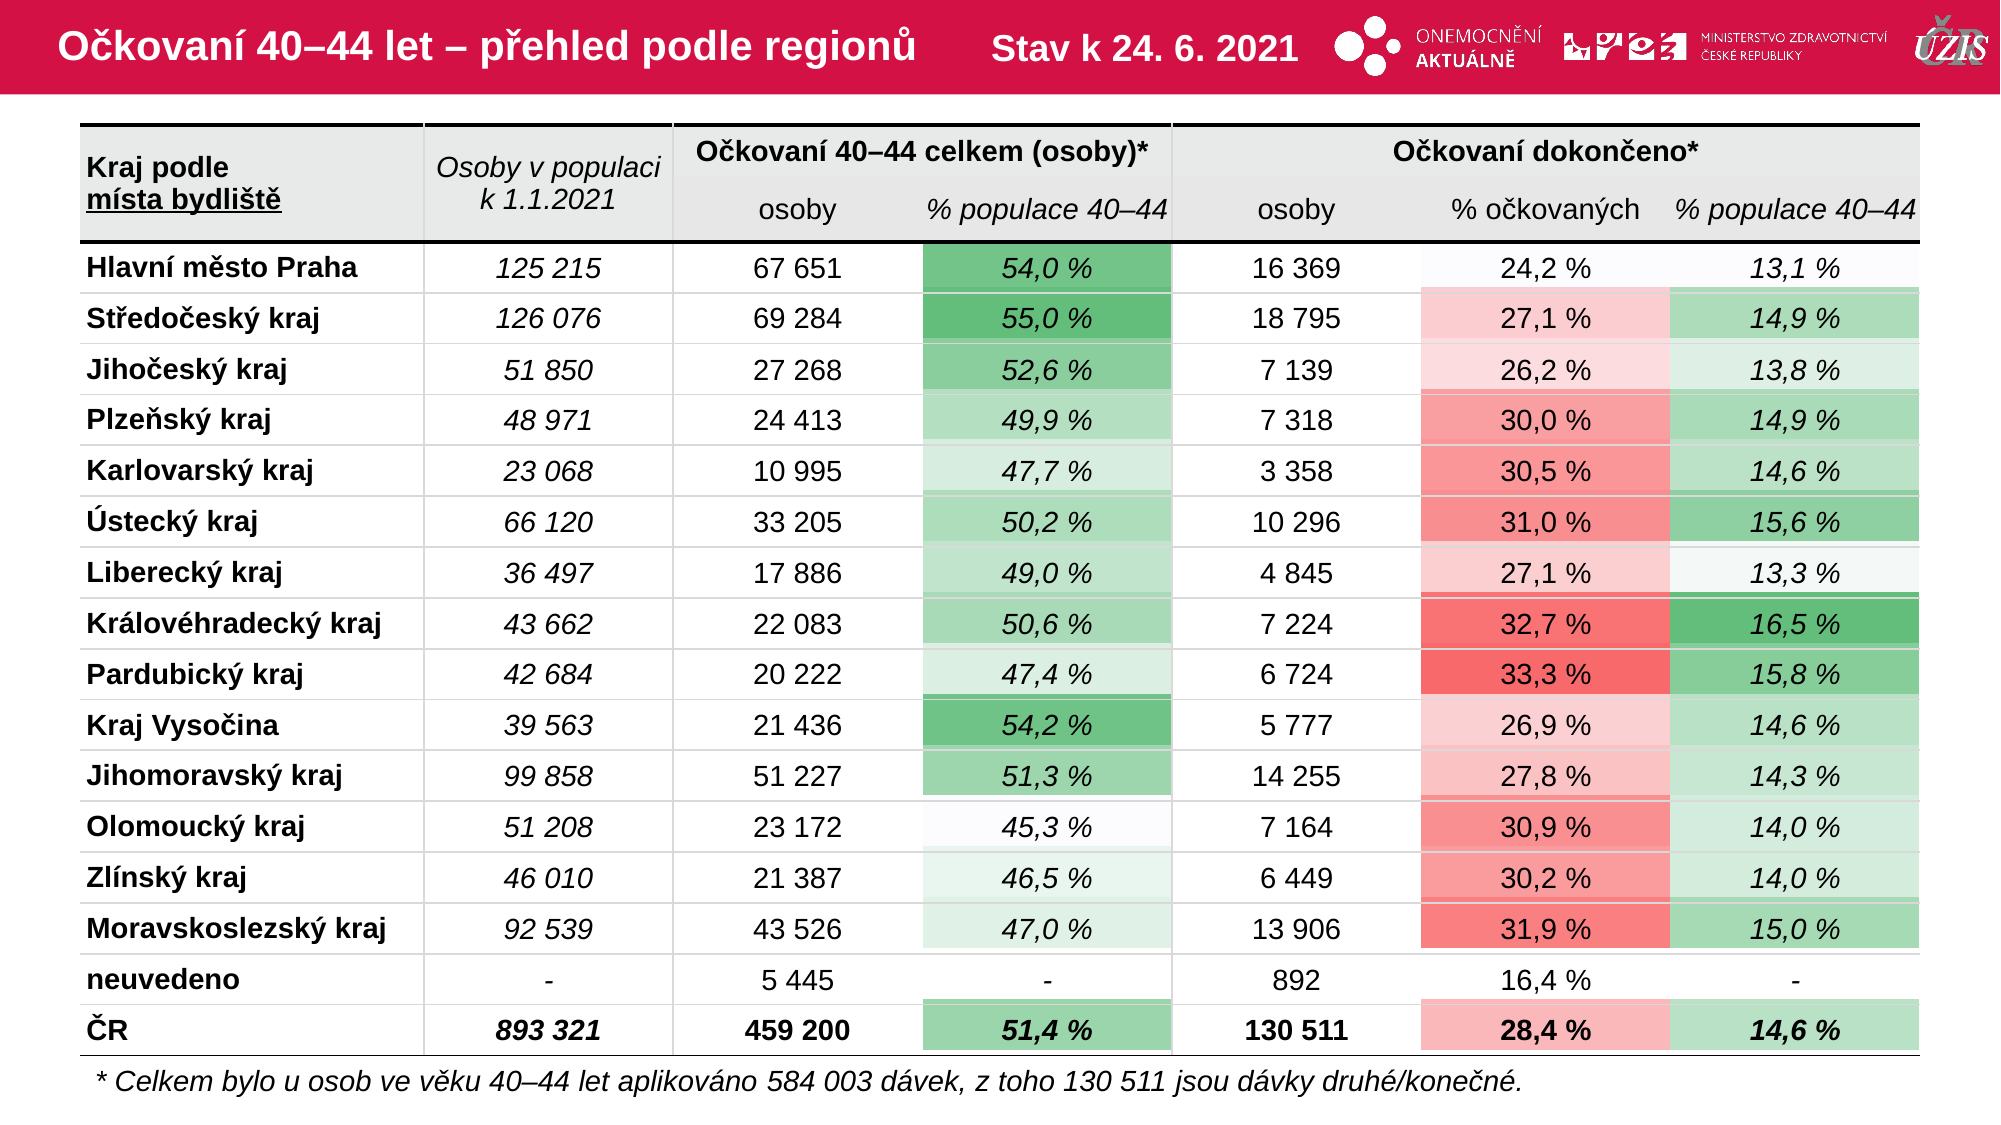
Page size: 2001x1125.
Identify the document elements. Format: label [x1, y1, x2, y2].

table_cell [80, 395, 423, 444]
table_cell [1173, 497, 1920, 546]
table_cell [80, 802, 423, 851]
text_box [976, 16, 1421, 77]
table_cell [80, 1005, 423, 1055]
table_cell [674, 497, 1171, 546]
table_cell [1173, 1005, 1920, 1055]
table_cell [1173, 446, 1920, 495]
table_cell [674, 344, 1171, 394]
table_cell [80, 700, 423, 749]
table_cell [425, 497, 672, 546]
table_cell [1173, 650, 1920, 699]
text_box [80, 1055, 1871, 1105]
picture [1421, 16, 1542, 76]
table_cell [1173, 700, 1920, 749]
table_cell [1173, 802, 1920, 851]
table_cell [80, 751, 423, 800]
table_cell [674, 853, 1171, 902]
table_cell [674, 955, 1171, 1004]
picture [1915, 15, 1989, 66]
table_cell [1173, 176, 1920, 240]
table_cell [674, 446, 1171, 495]
table_cell [1173, 548, 1920, 597]
table_cell [425, 904, 672, 953]
table_cell [80, 294, 423, 343]
table_cell [425, 344, 672, 394]
table_cell [1173, 244, 1920, 292]
table_cell [425, 650, 672, 699]
table_cell [425, 853, 672, 902]
table_cell [1173, 904, 1920, 953]
table_cell [674, 650, 1171, 699]
table_cell [80, 853, 423, 902]
table_cell [674, 395, 1171, 444]
title [42, 0, 1262, 95]
table_cell [674, 294, 1171, 343]
table_cell [1173, 344, 1920, 394]
table_cell [674, 176, 1171, 240]
table_cell [1173, 294, 1920, 343]
table_cell [425, 395, 672, 444]
table_cell [80, 955, 423, 1004]
table_cell [1173, 853, 1920, 902]
table_cell [425, 599, 672, 648]
picture [1563, 31, 1888, 60]
table_cell [425, 1005, 672, 1055]
table_header [674, 127, 1171, 176]
table_cell [425, 244, 672, 292]
table_cell [80, 497, 423, 546]
table_cell [1173, 955, 1920, 1004]
table_cell [1173, 751, 1920, 800]
table_cell [80, 344, 423, 394]
table_cell [1173, 395, 1920, 444]
table_cell [1173, 599, 1920, 648]
table_cell [674, 904, 1171, 953]
table_header [1173, 127, 1920, 176]
table_cell [80, 244, 423, 292]
table_cell [80, 548, 423, 597]
table_cell [80, 904, 423, 953]
table_cell [425, 294, 672, 343]
table_cell [674, 700, 1171, 749]
table_cell [425, 446, 672, 495]
table_header [425, 127, 672, 240]
table_cell [674, 599, 1171, 648]
table_cell [80, 650, 423, 699]
table_cell [425, 955, 672, 1004]
table_cell [674, 1005, 1171, 1055]
table_cell [674, 802, 1171, 851]
table_cell [674, 244, 1171, 292]
table_cell [674, 751, 1171, 800]
table_cell [674, 548, 1171, 597]
table_cell [425, 802, 672, 851]
table_cell [425, 751, 672, 800]
table_cell [80, 599, 423, 648]
table_header [80, 127, 423, 240]
table_cell [425, 548, 672, 597]
table_cell [80, 446, 423, 495]
table_cell [425, 700, 672, 749]
